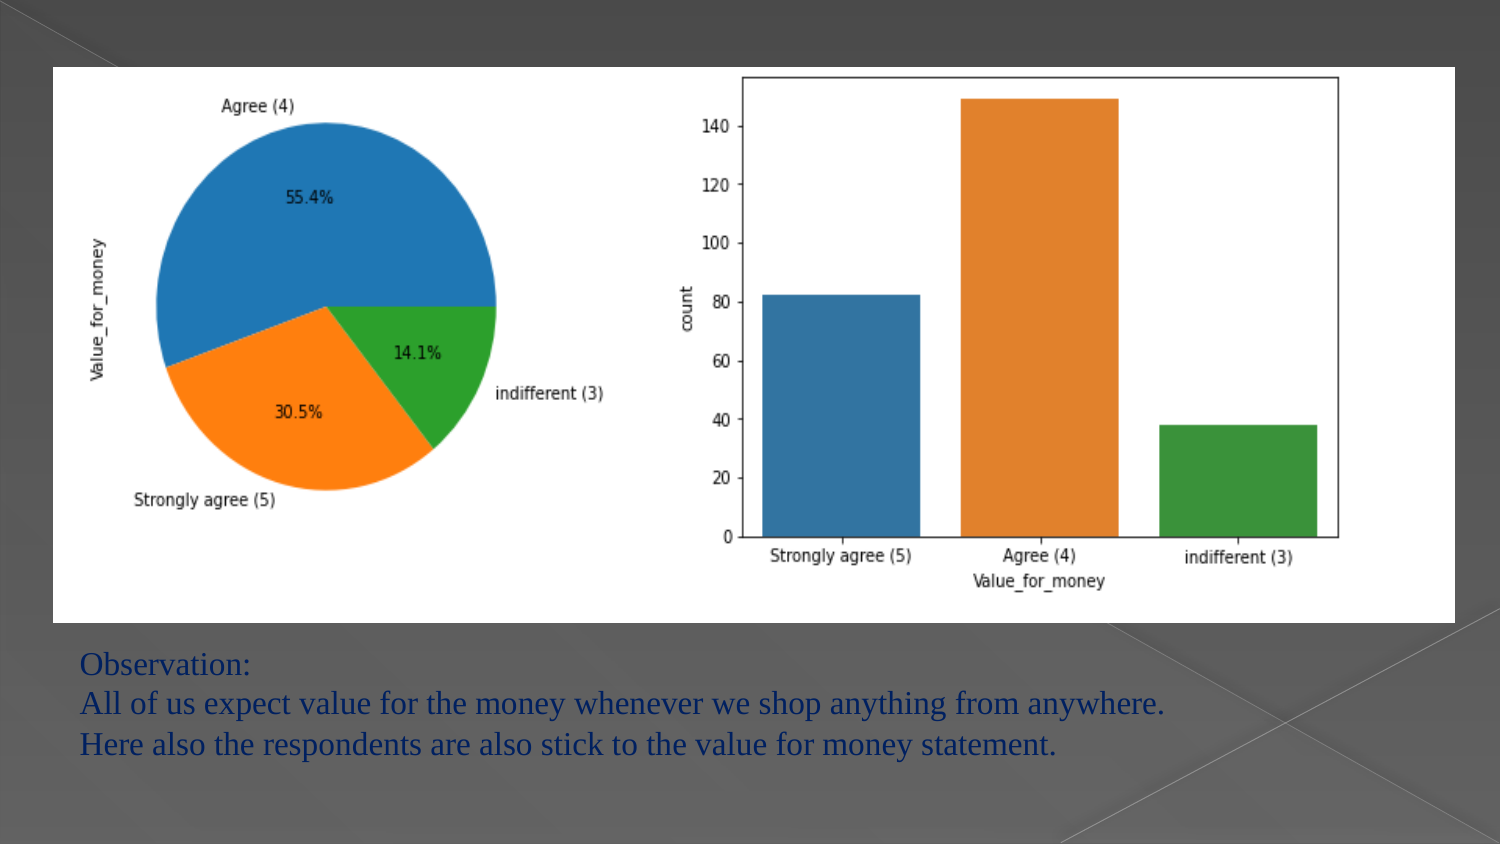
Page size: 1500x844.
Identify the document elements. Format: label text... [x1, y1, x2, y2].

picture [52, 67, 1456, 623]
text_box Observation: All of us expect value for the money whenever we shop anything from anywhere. Here also the respondents are also stick to the value for money statement. [64, 634, 1400, 769]
